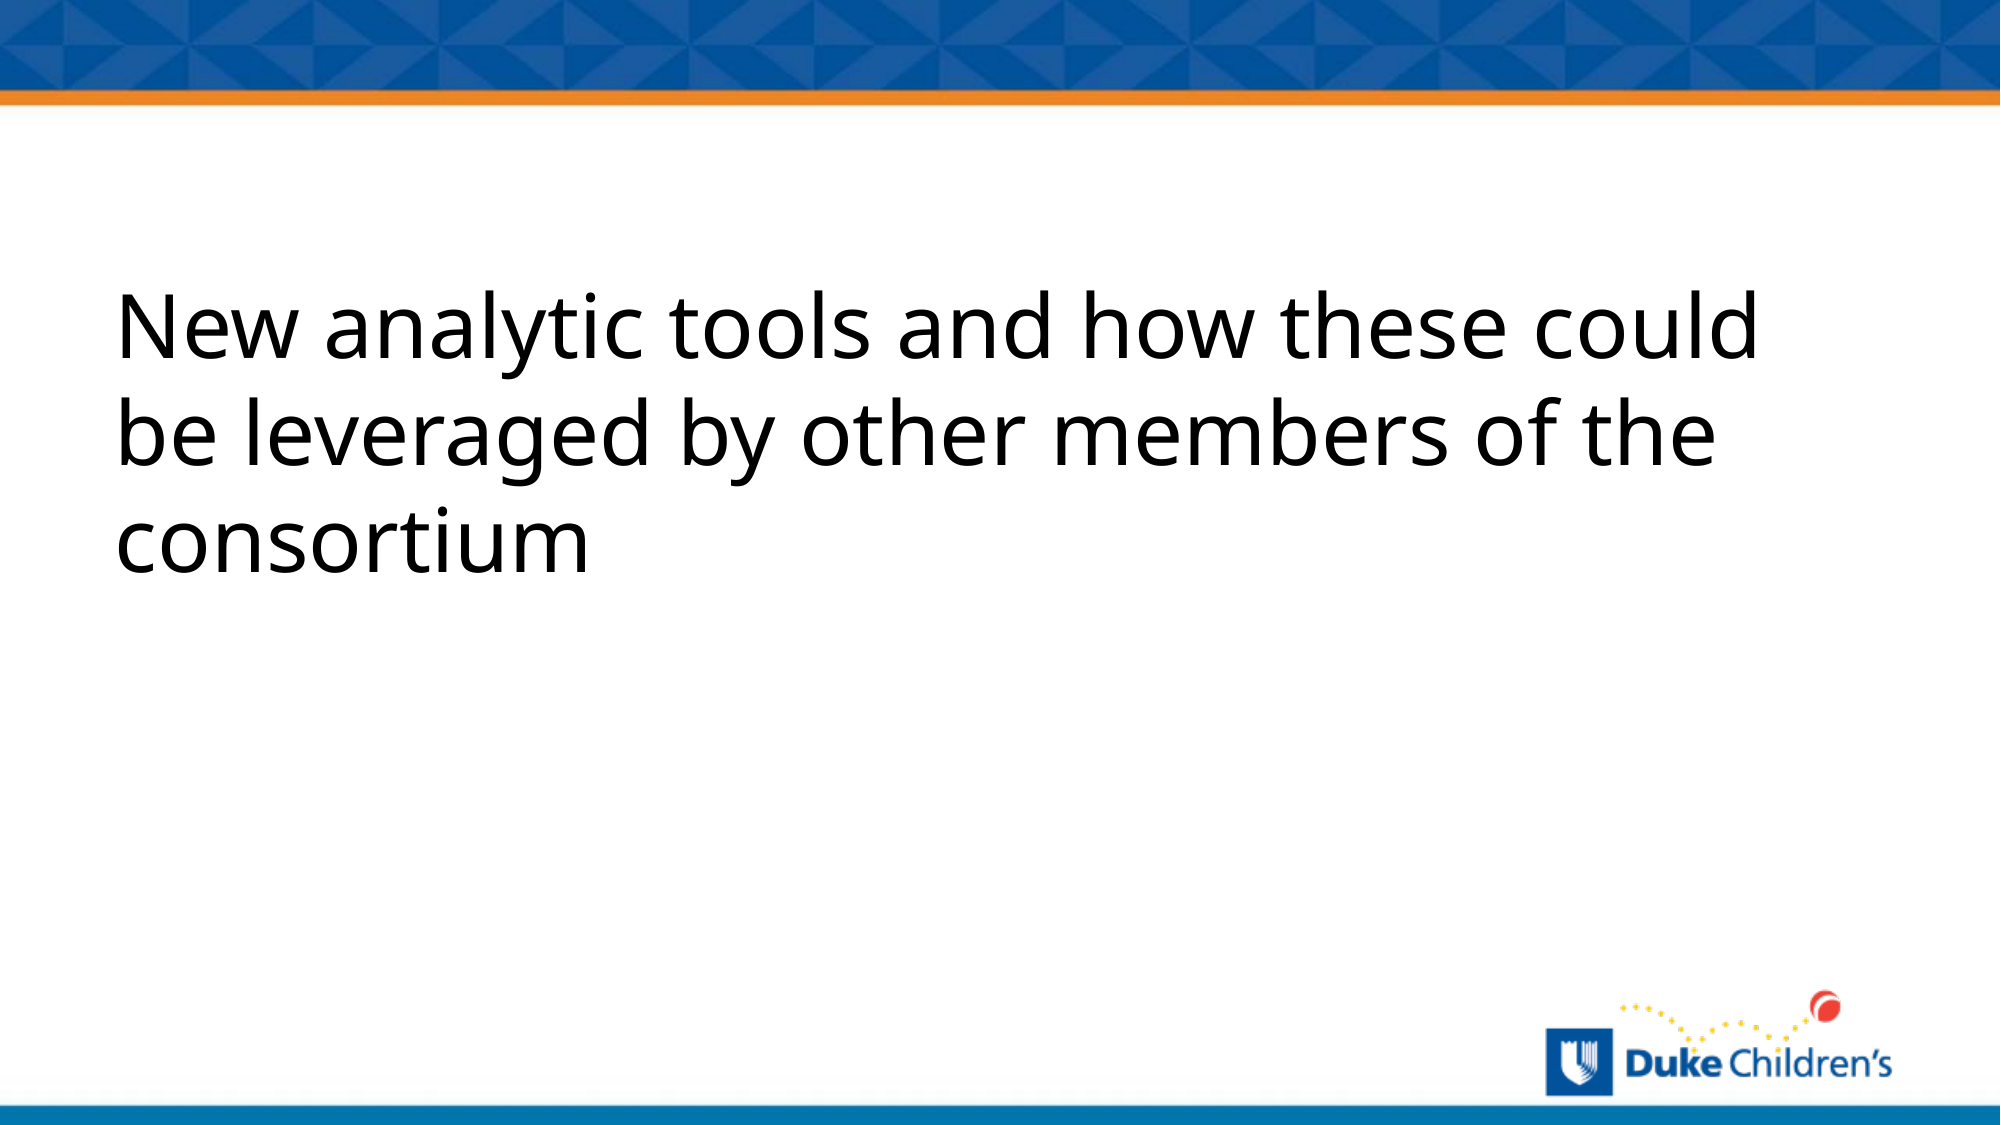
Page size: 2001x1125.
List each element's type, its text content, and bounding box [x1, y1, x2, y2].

picture [0, 0, 2000, 1107]
text_box [99, 62, 1900, 250]
text_box New analytic tools and how these could be leveraged by other members of the consortium [99, 262, 1900, 1005]
